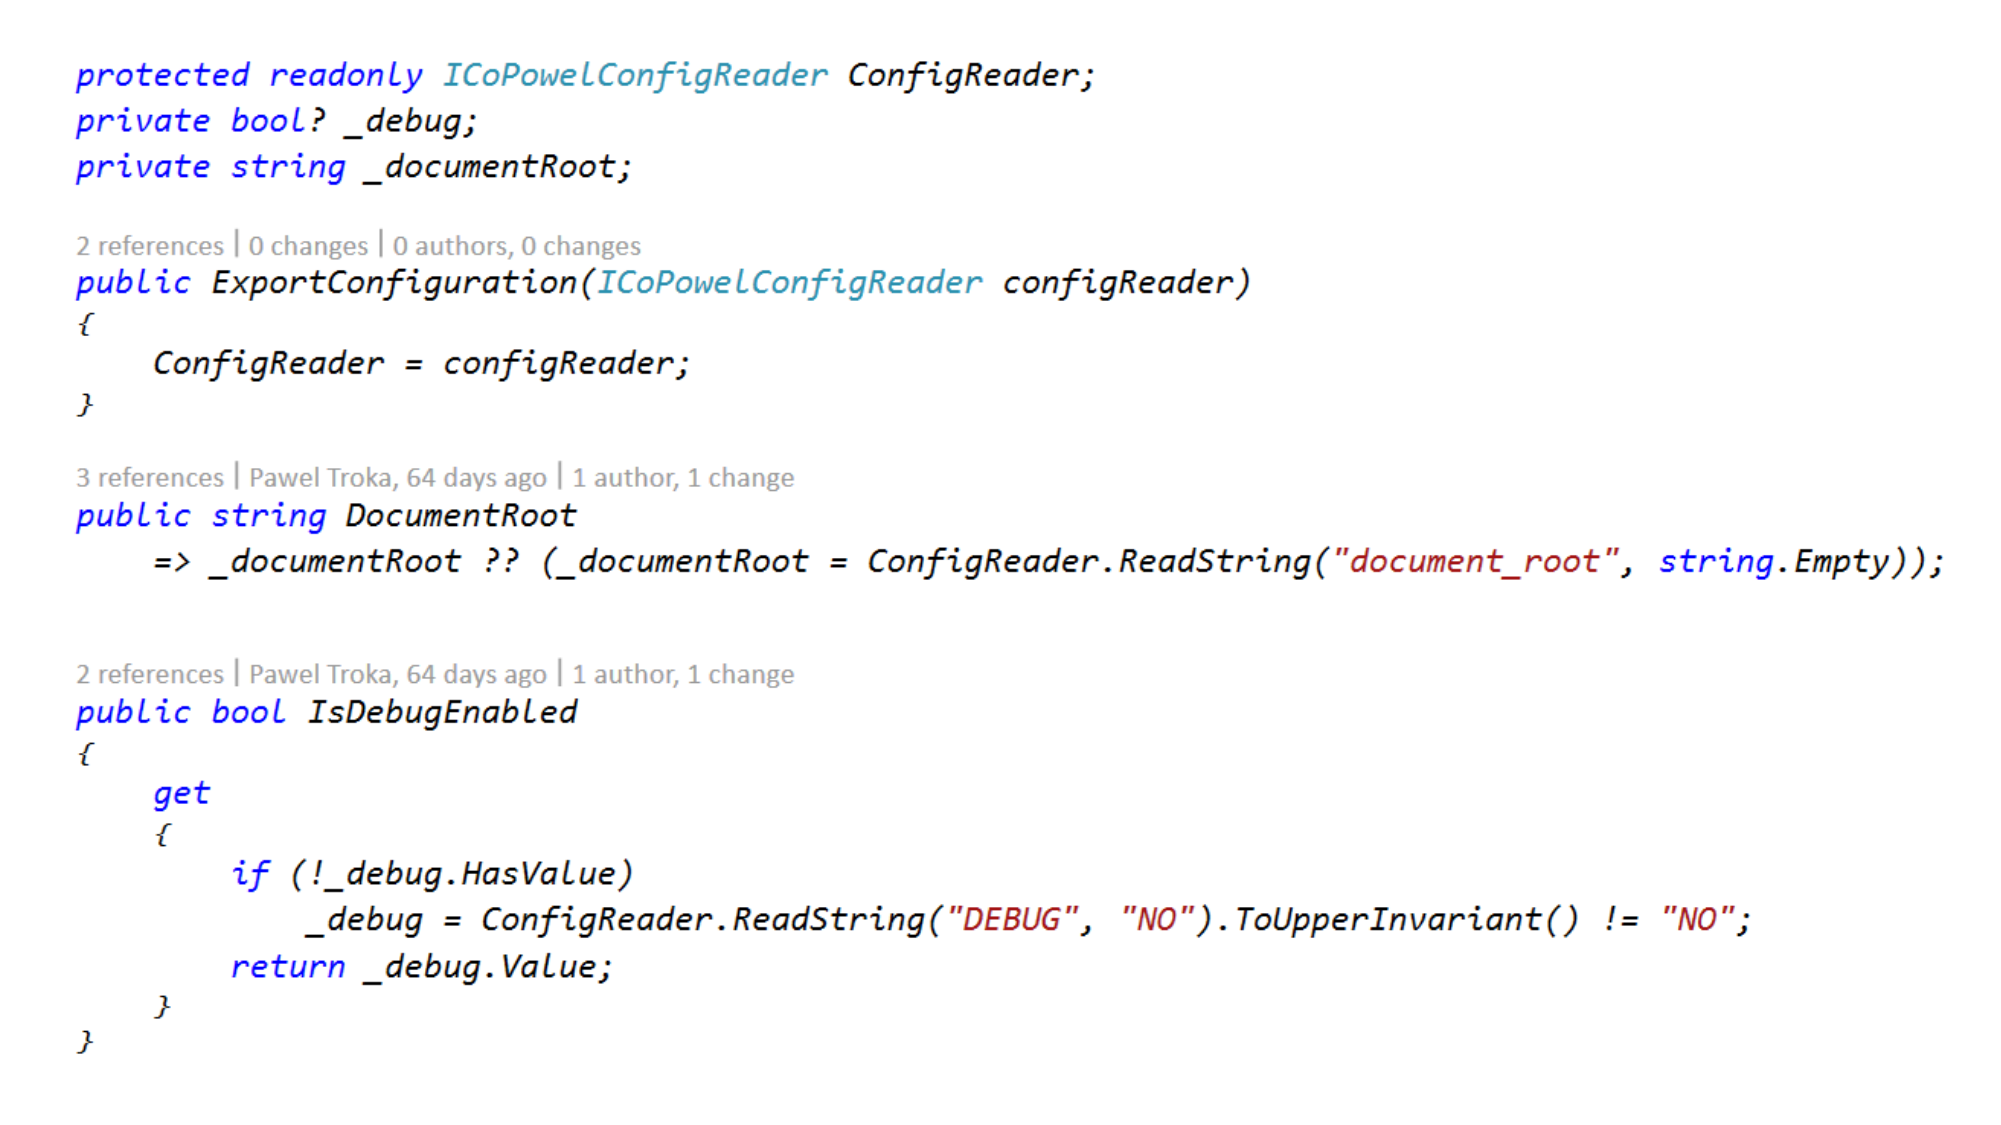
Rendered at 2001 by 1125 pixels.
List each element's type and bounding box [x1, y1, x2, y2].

picture [49, 51, 1953, 1063]
